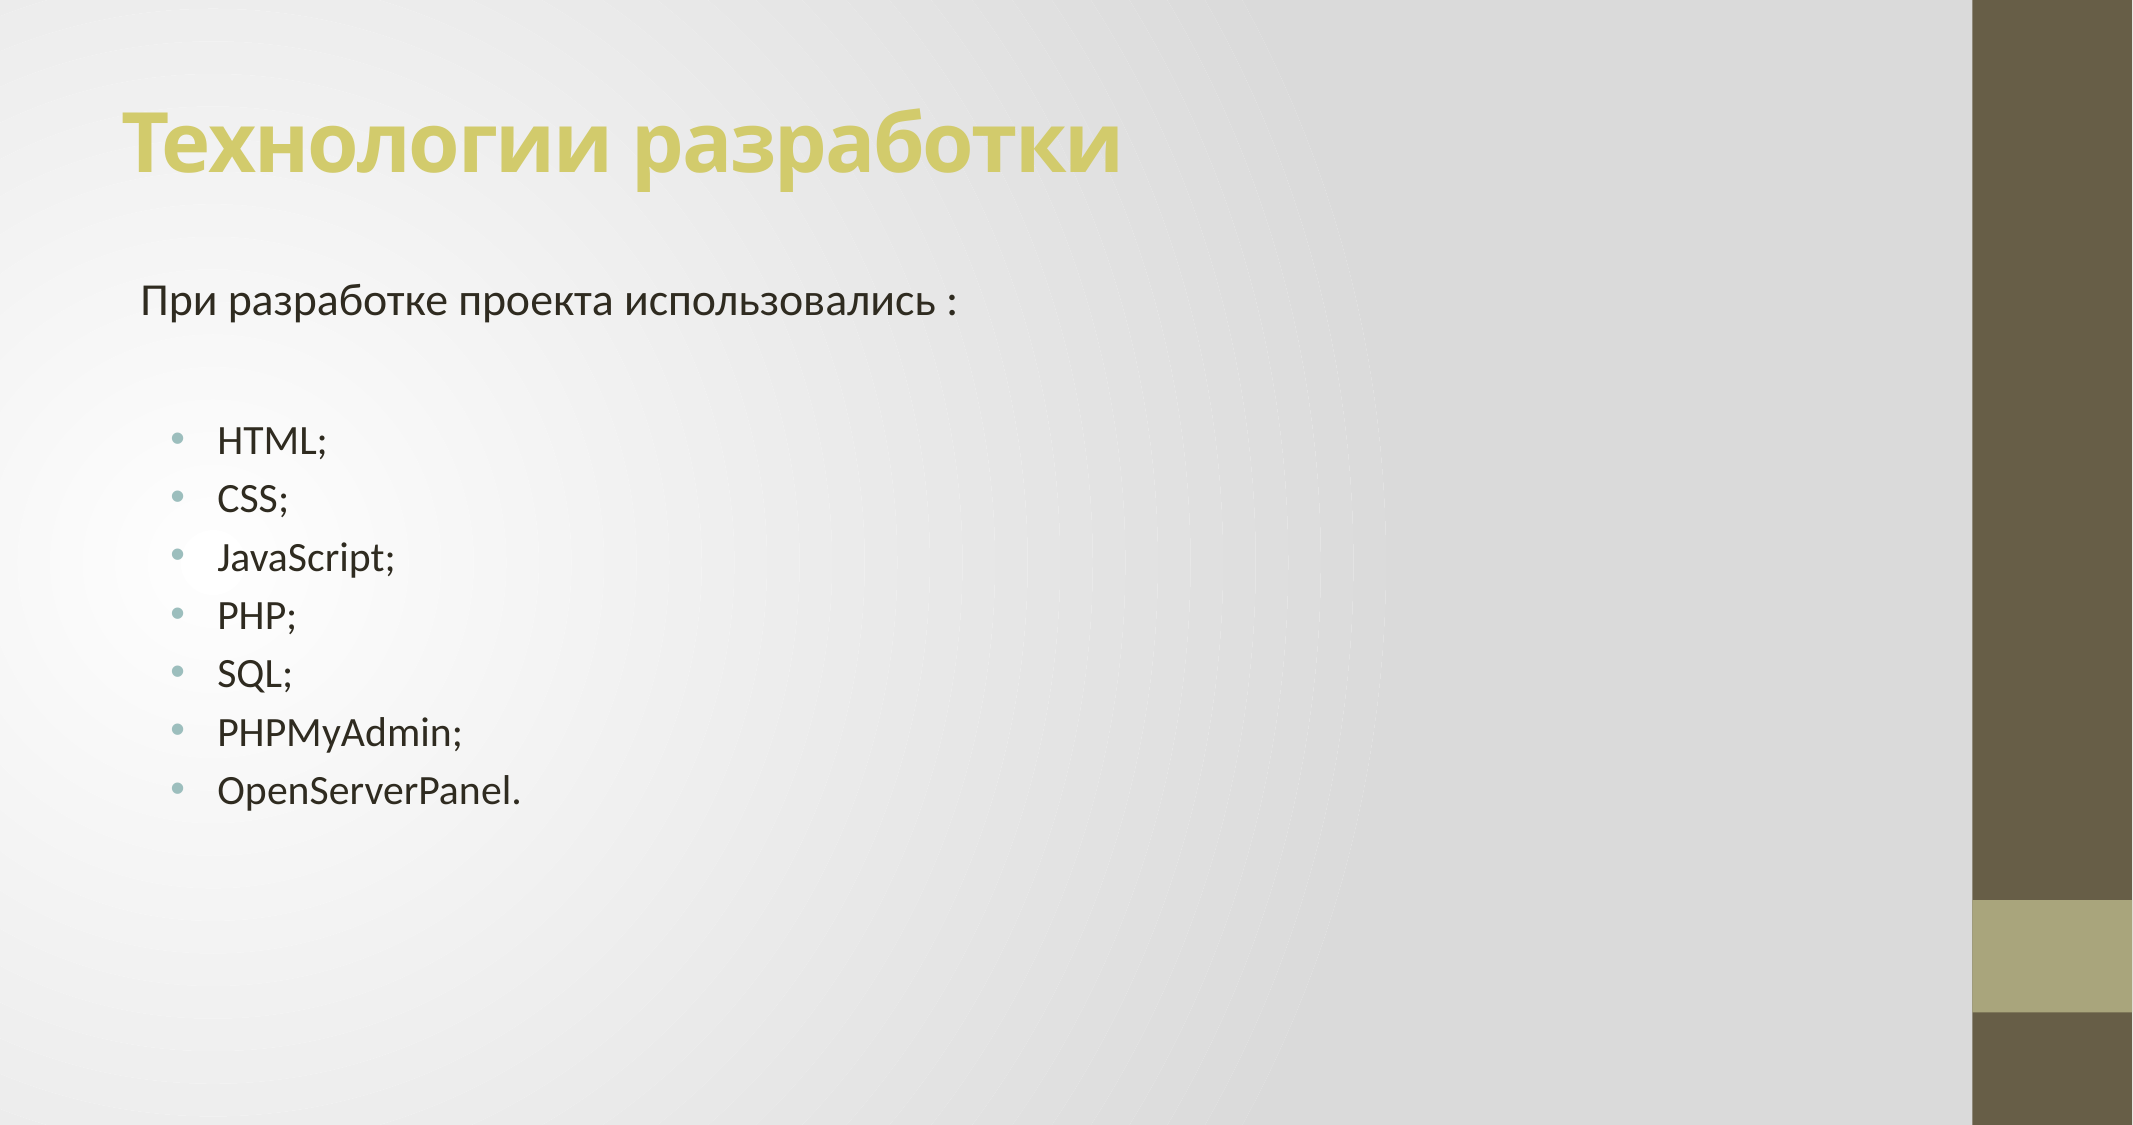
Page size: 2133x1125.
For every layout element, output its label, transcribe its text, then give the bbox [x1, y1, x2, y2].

title Технологии разработки [106, 45, 2104, 233]
list При разработке проекта использовались : HTML; CSS; JavaScript; PHP; SQL; PHPMyAdmin; OpenServerPanel. [106, 262, 1884, 1050]
